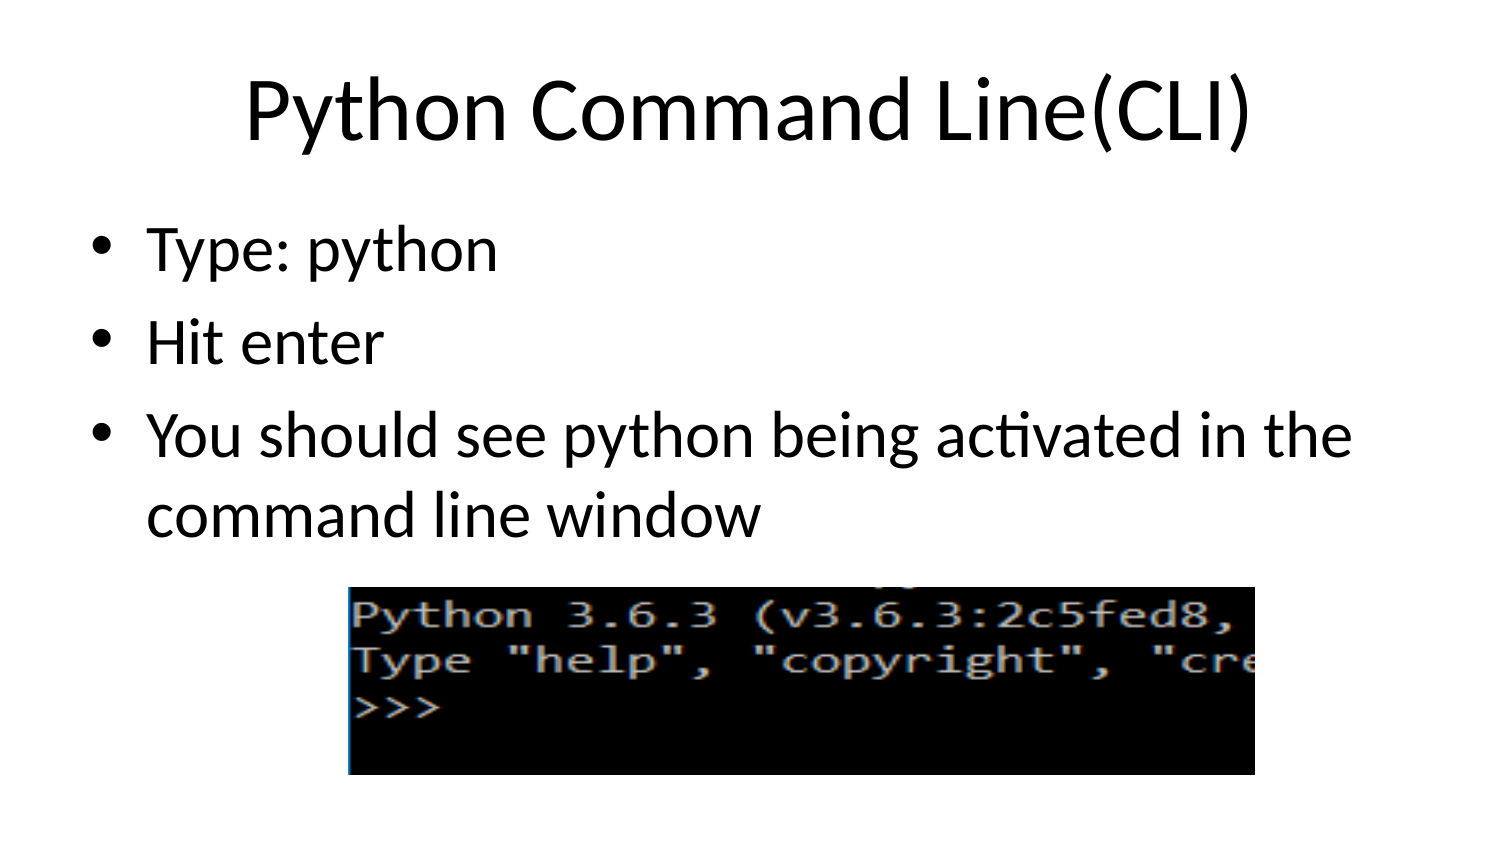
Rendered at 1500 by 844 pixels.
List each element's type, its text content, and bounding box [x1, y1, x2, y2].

picture [348, 586, 1255, 775]
list Type: python Hit enter You should see python being activated in the command line window [75, 196, 1425, 754]
title Python Command Line(CLI) [75, 33, 1425, 175]
